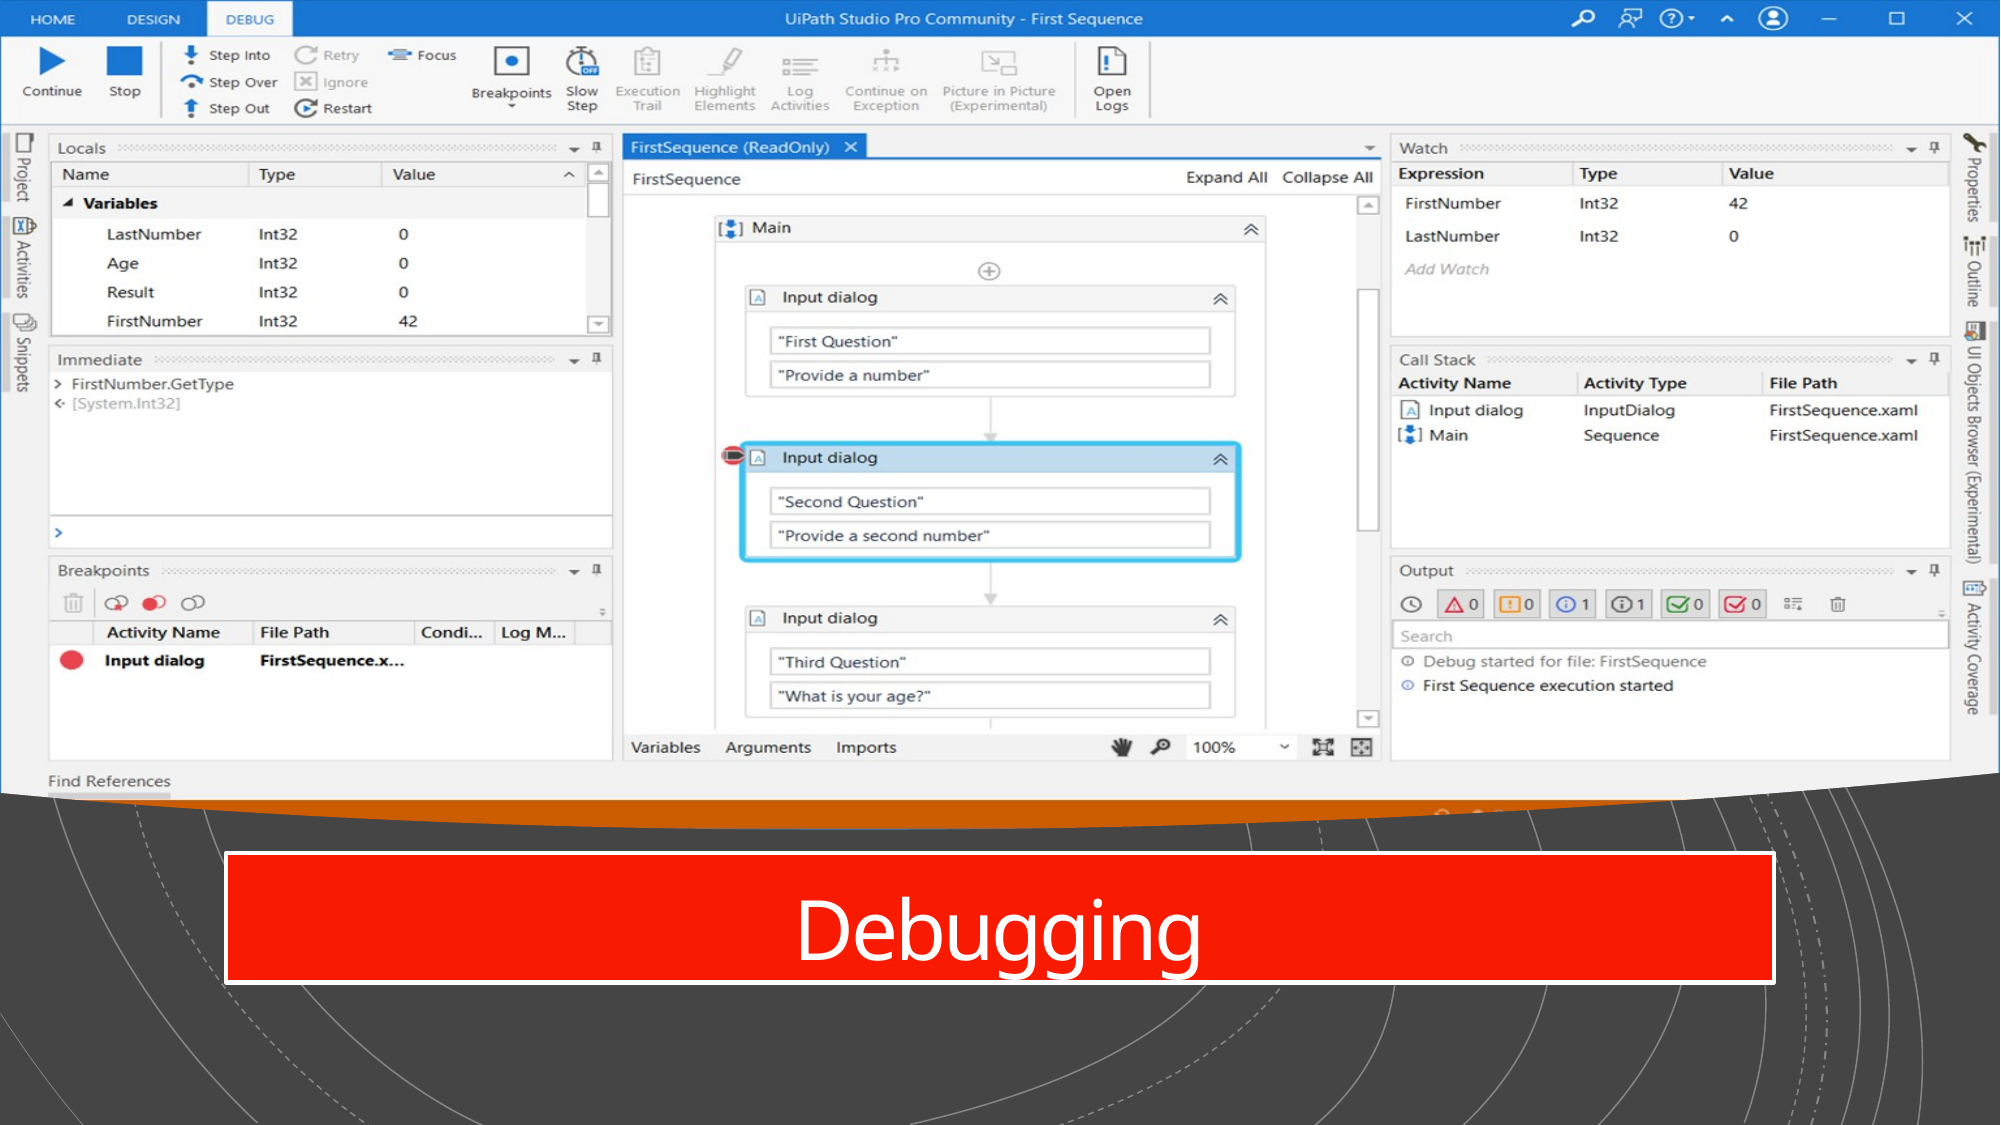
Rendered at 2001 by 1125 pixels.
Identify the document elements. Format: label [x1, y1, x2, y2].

picture [0, 0, 2000, 831]
text_box [0, 831, 2000, 1125]
